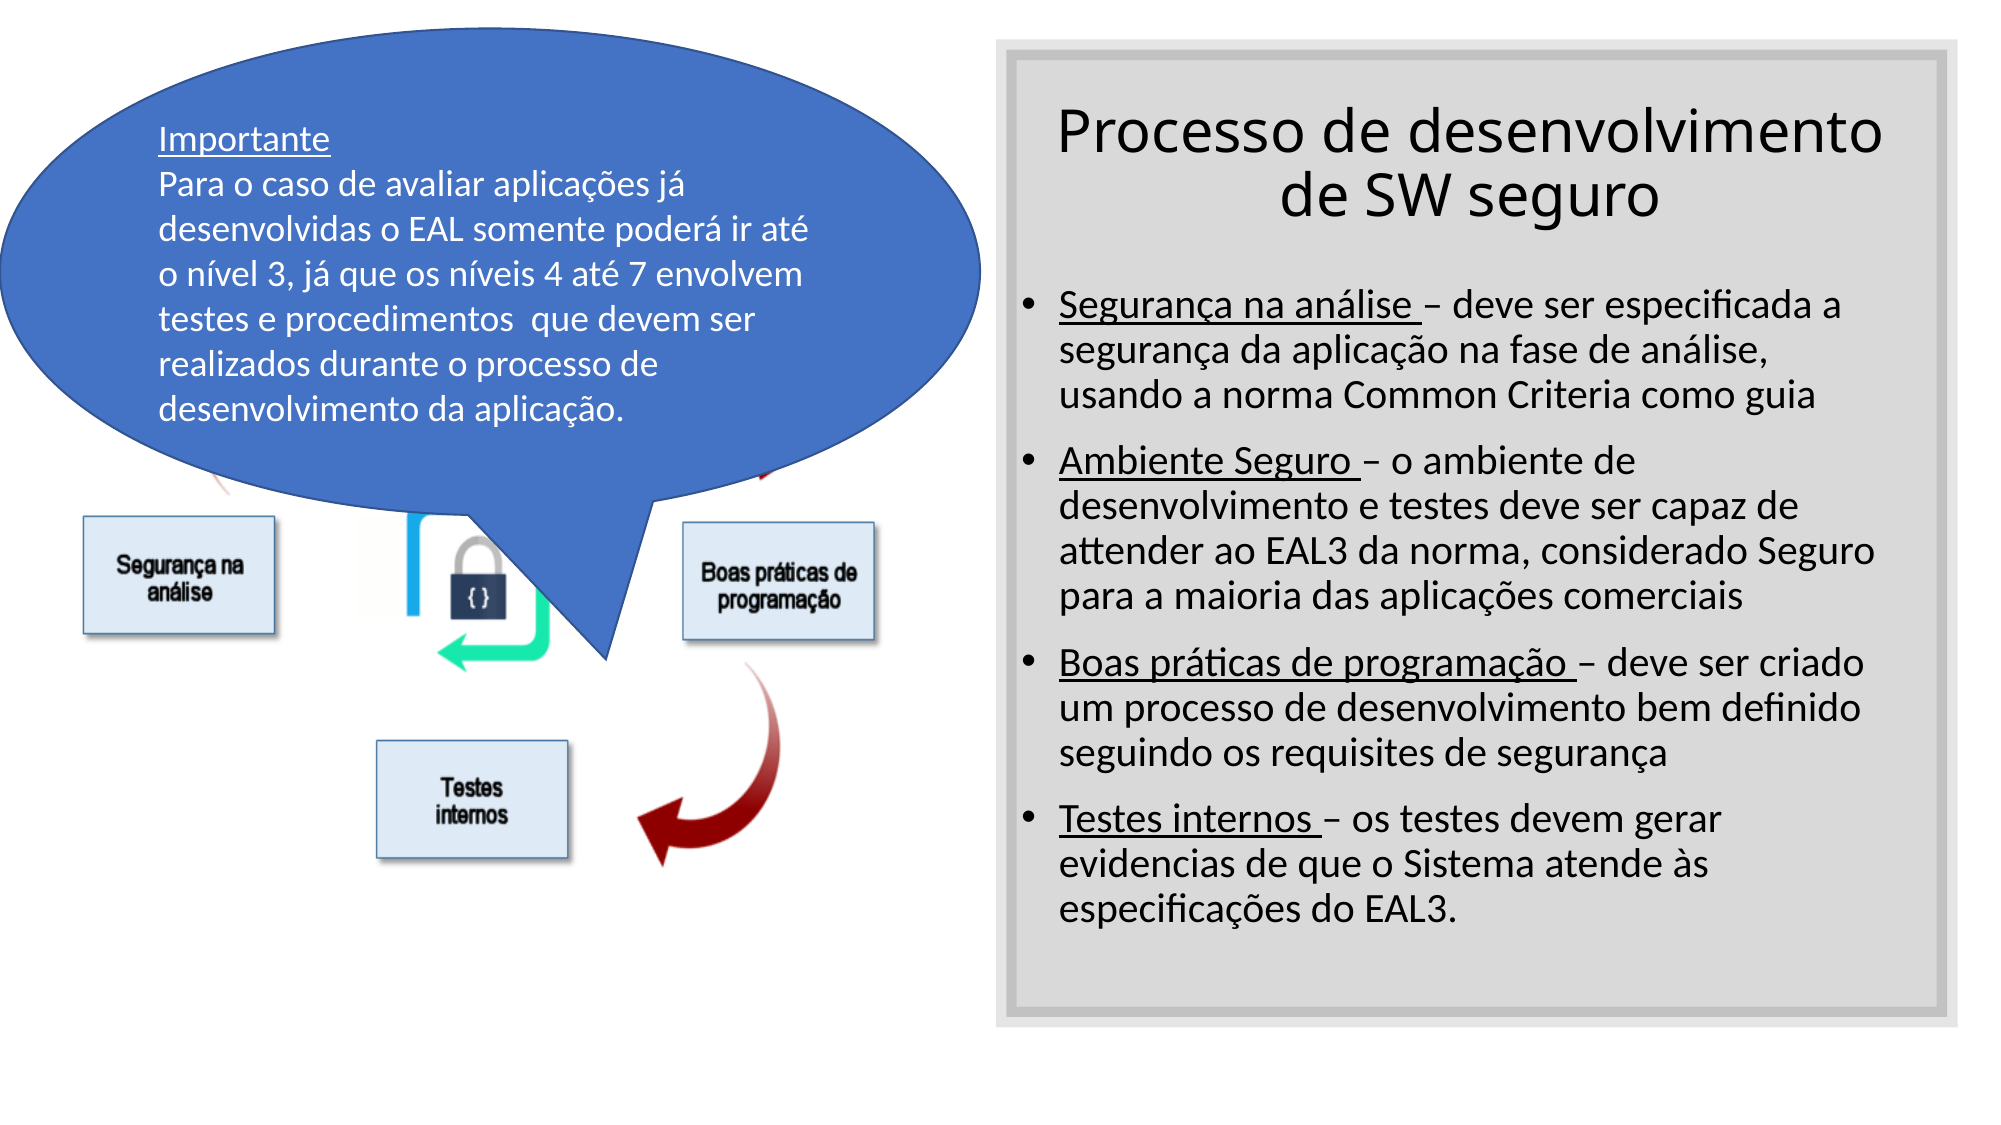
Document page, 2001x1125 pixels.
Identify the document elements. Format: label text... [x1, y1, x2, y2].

text_box Importante Para o caso de avaliar aplicações já desenvolvidas o EAL somente poderá ir até o nível 3, já que os níveis 4 até 7 envolvem testes e procedimentos que devem ser realizados durante o processo de desenvolvimento da aplicação. [0, 27, 982, 418]
picture [79, 275, 884, 880]
list Segurança na análise – deve ser especificada a segurança da aplicação na fase de análise, usando a norma Common Criteria como guia Ambiente Seguro – o ambiente de desenvolvimento e testes deve ser capaz de attender ao EAL3 da norma, considerado Seguro para a maioria das aplicações comerciais Boas práticas de programação – deve ser criado um processo de desenvolvimento bem definido seguindo os requisites de segurança Testes internos – os testes devem gerar evidencias de que o Sistema atende às especificações do EAL3. [1006, 275, 1908, 984]
title Processo de desenvolvimento de SW seguro [1036, 83, 1906, 247]
text_box [1005, 49, 1948, 1018]
